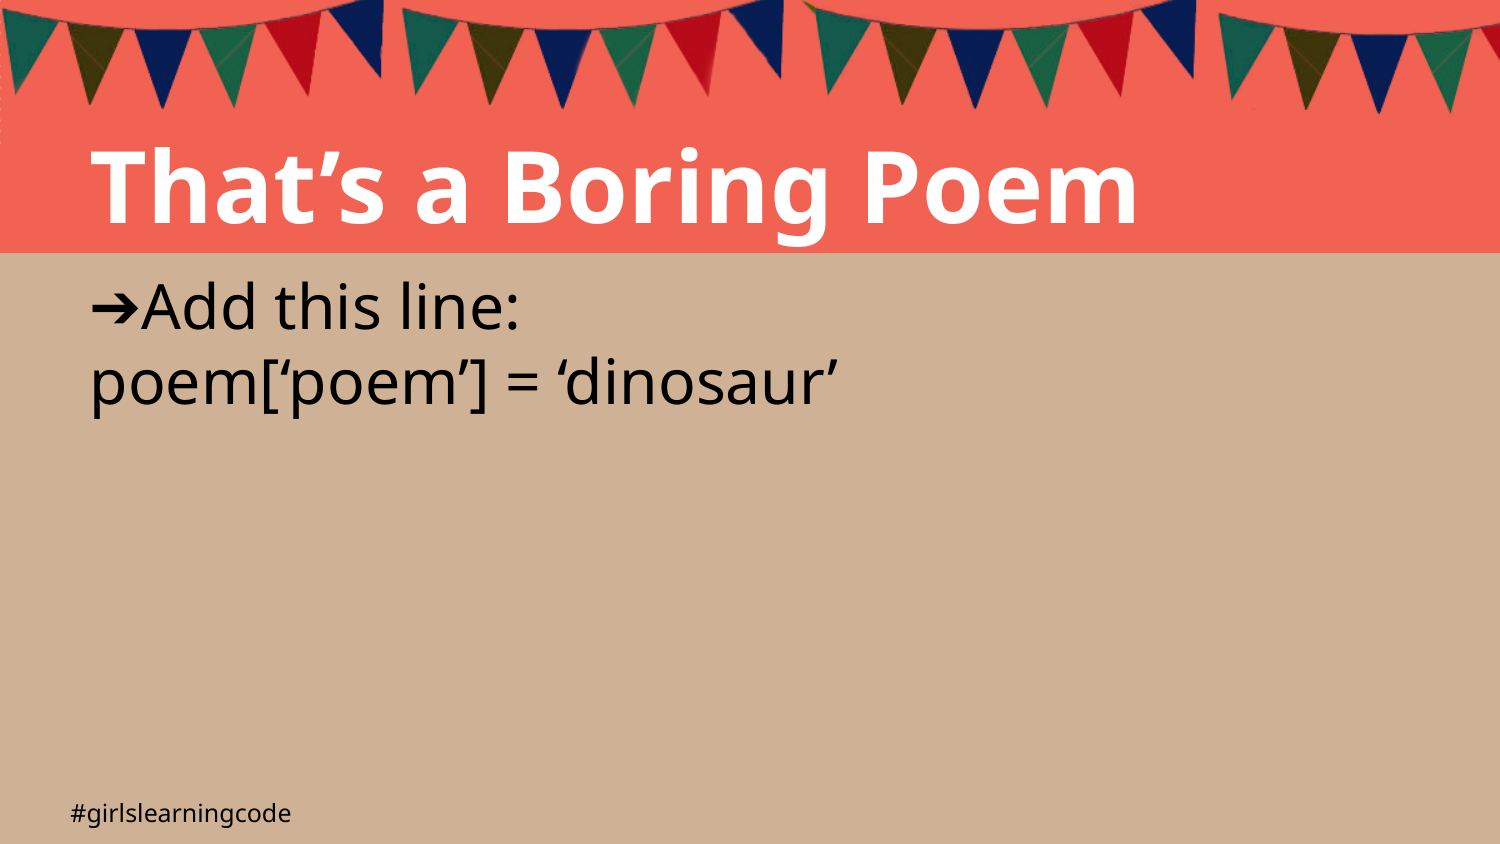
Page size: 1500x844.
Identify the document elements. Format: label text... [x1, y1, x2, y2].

picture [0, 0, 1500, 144]
text_box That’s a Boring Poem [75, 71, 1500, 259]
text_box Add this line: poem[‘poem’] = ‘dinosaur’ [75, 252, 1425, 769]
